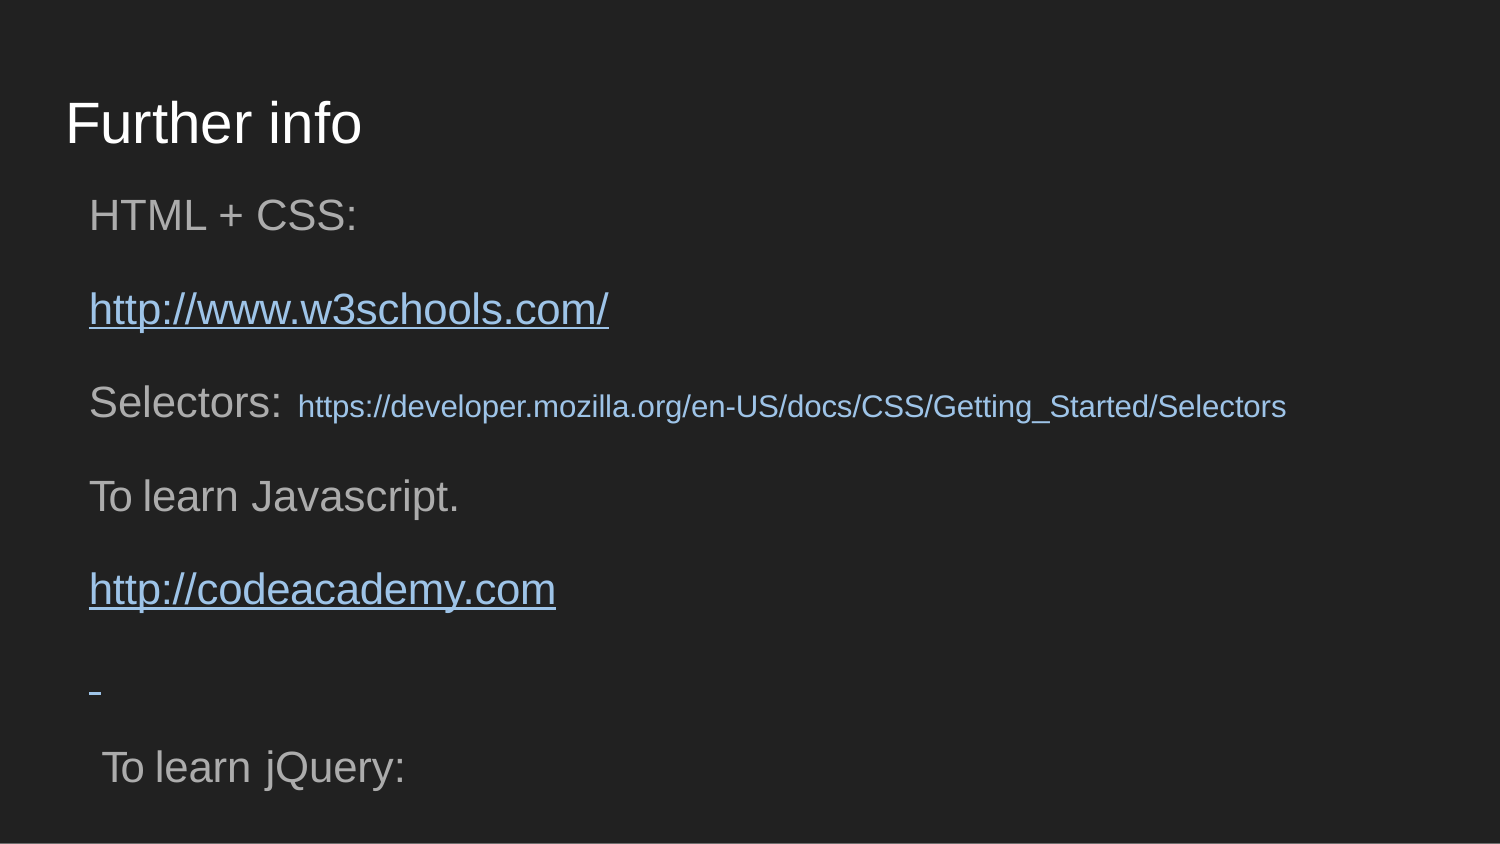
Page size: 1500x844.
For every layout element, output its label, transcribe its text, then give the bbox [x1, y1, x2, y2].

title Further info [63, 82, 365, 226]
text_box HTML + CSS: http://www.w3schools.com/ Selectors: https://developer.mozilla.org/en-US/docs/CSS/Getting_Started/Selectors To learn Javascript. http://codeacademy.com To learn jQuery: http://docs.jquery.com/Tutorials [86, 184, 1297, 801]
